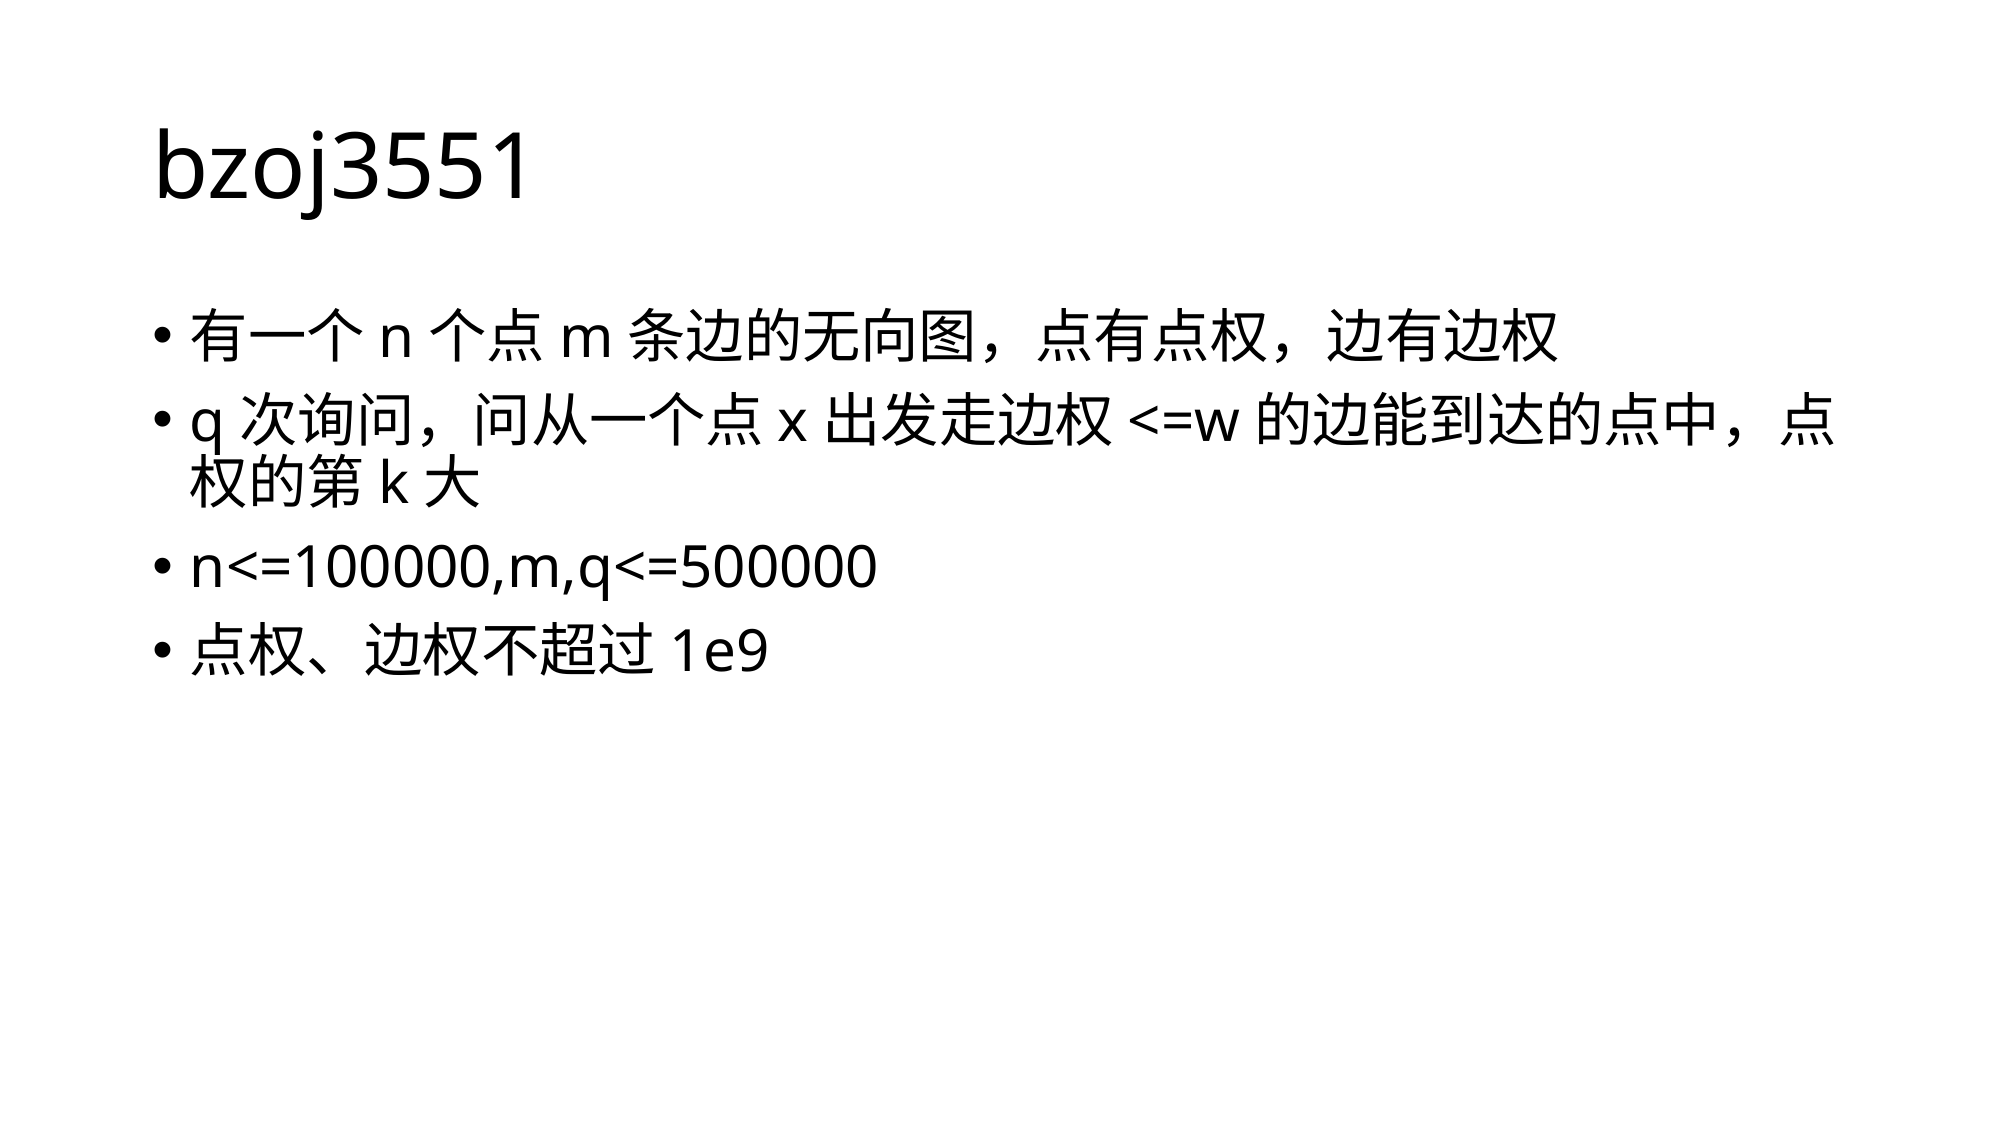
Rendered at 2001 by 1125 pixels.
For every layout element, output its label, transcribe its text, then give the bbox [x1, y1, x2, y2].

list 有一个n个点m条边的无向图，点有点权，边有边权 q次询问，问从一个点x出发走边权<=w的边能到达的点中，点权的第k大 n<=100000,m,q<=500000 点权、边权不超过1e9 [137, 299, 1863, 1014]
title bzoj3551 [137, 59, 1863, 278]
